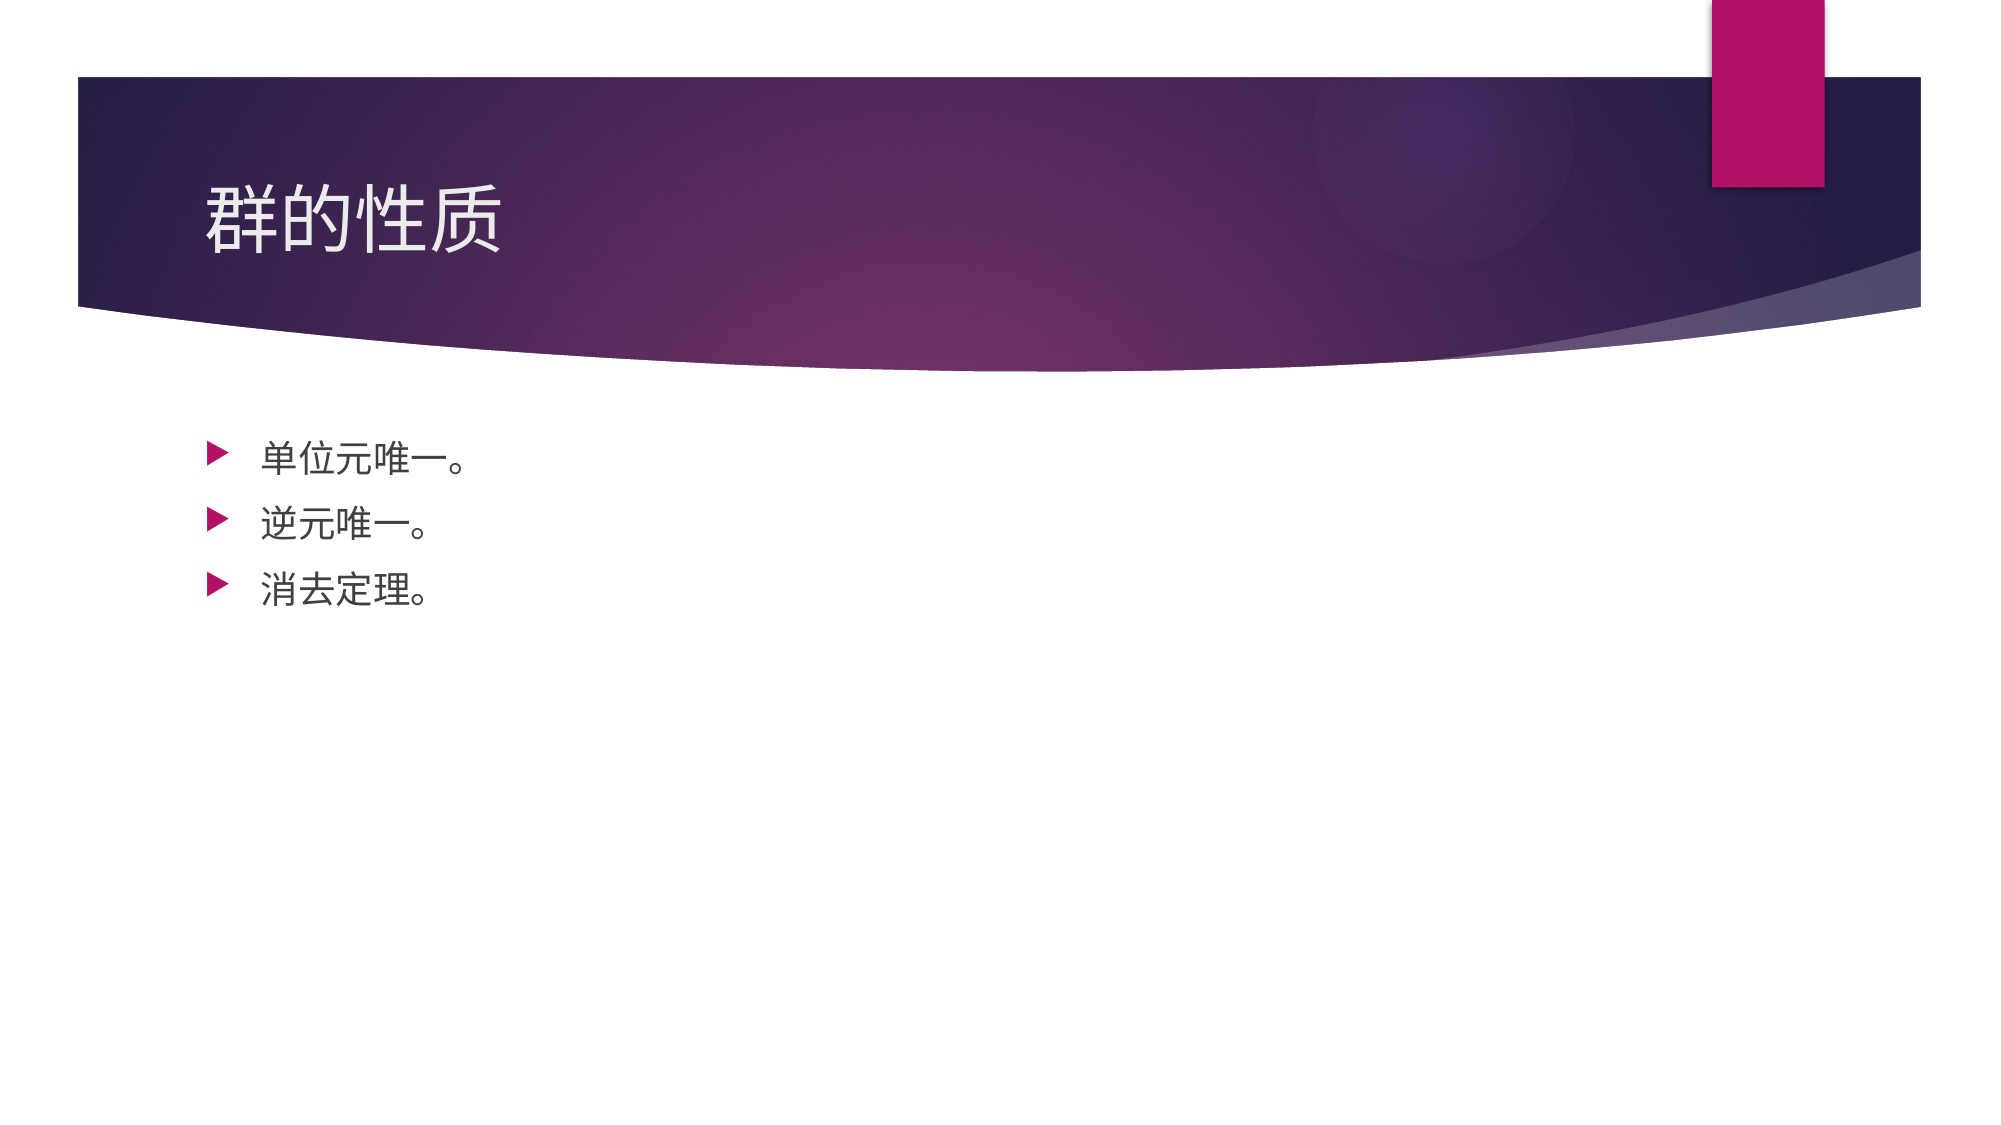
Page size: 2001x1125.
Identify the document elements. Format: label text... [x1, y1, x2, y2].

list 单位元唯一。 逆元唯一。 消去定理。 [189, 427, 1638, 988]
title 群的性质 [189, 159, 1627, 276]
